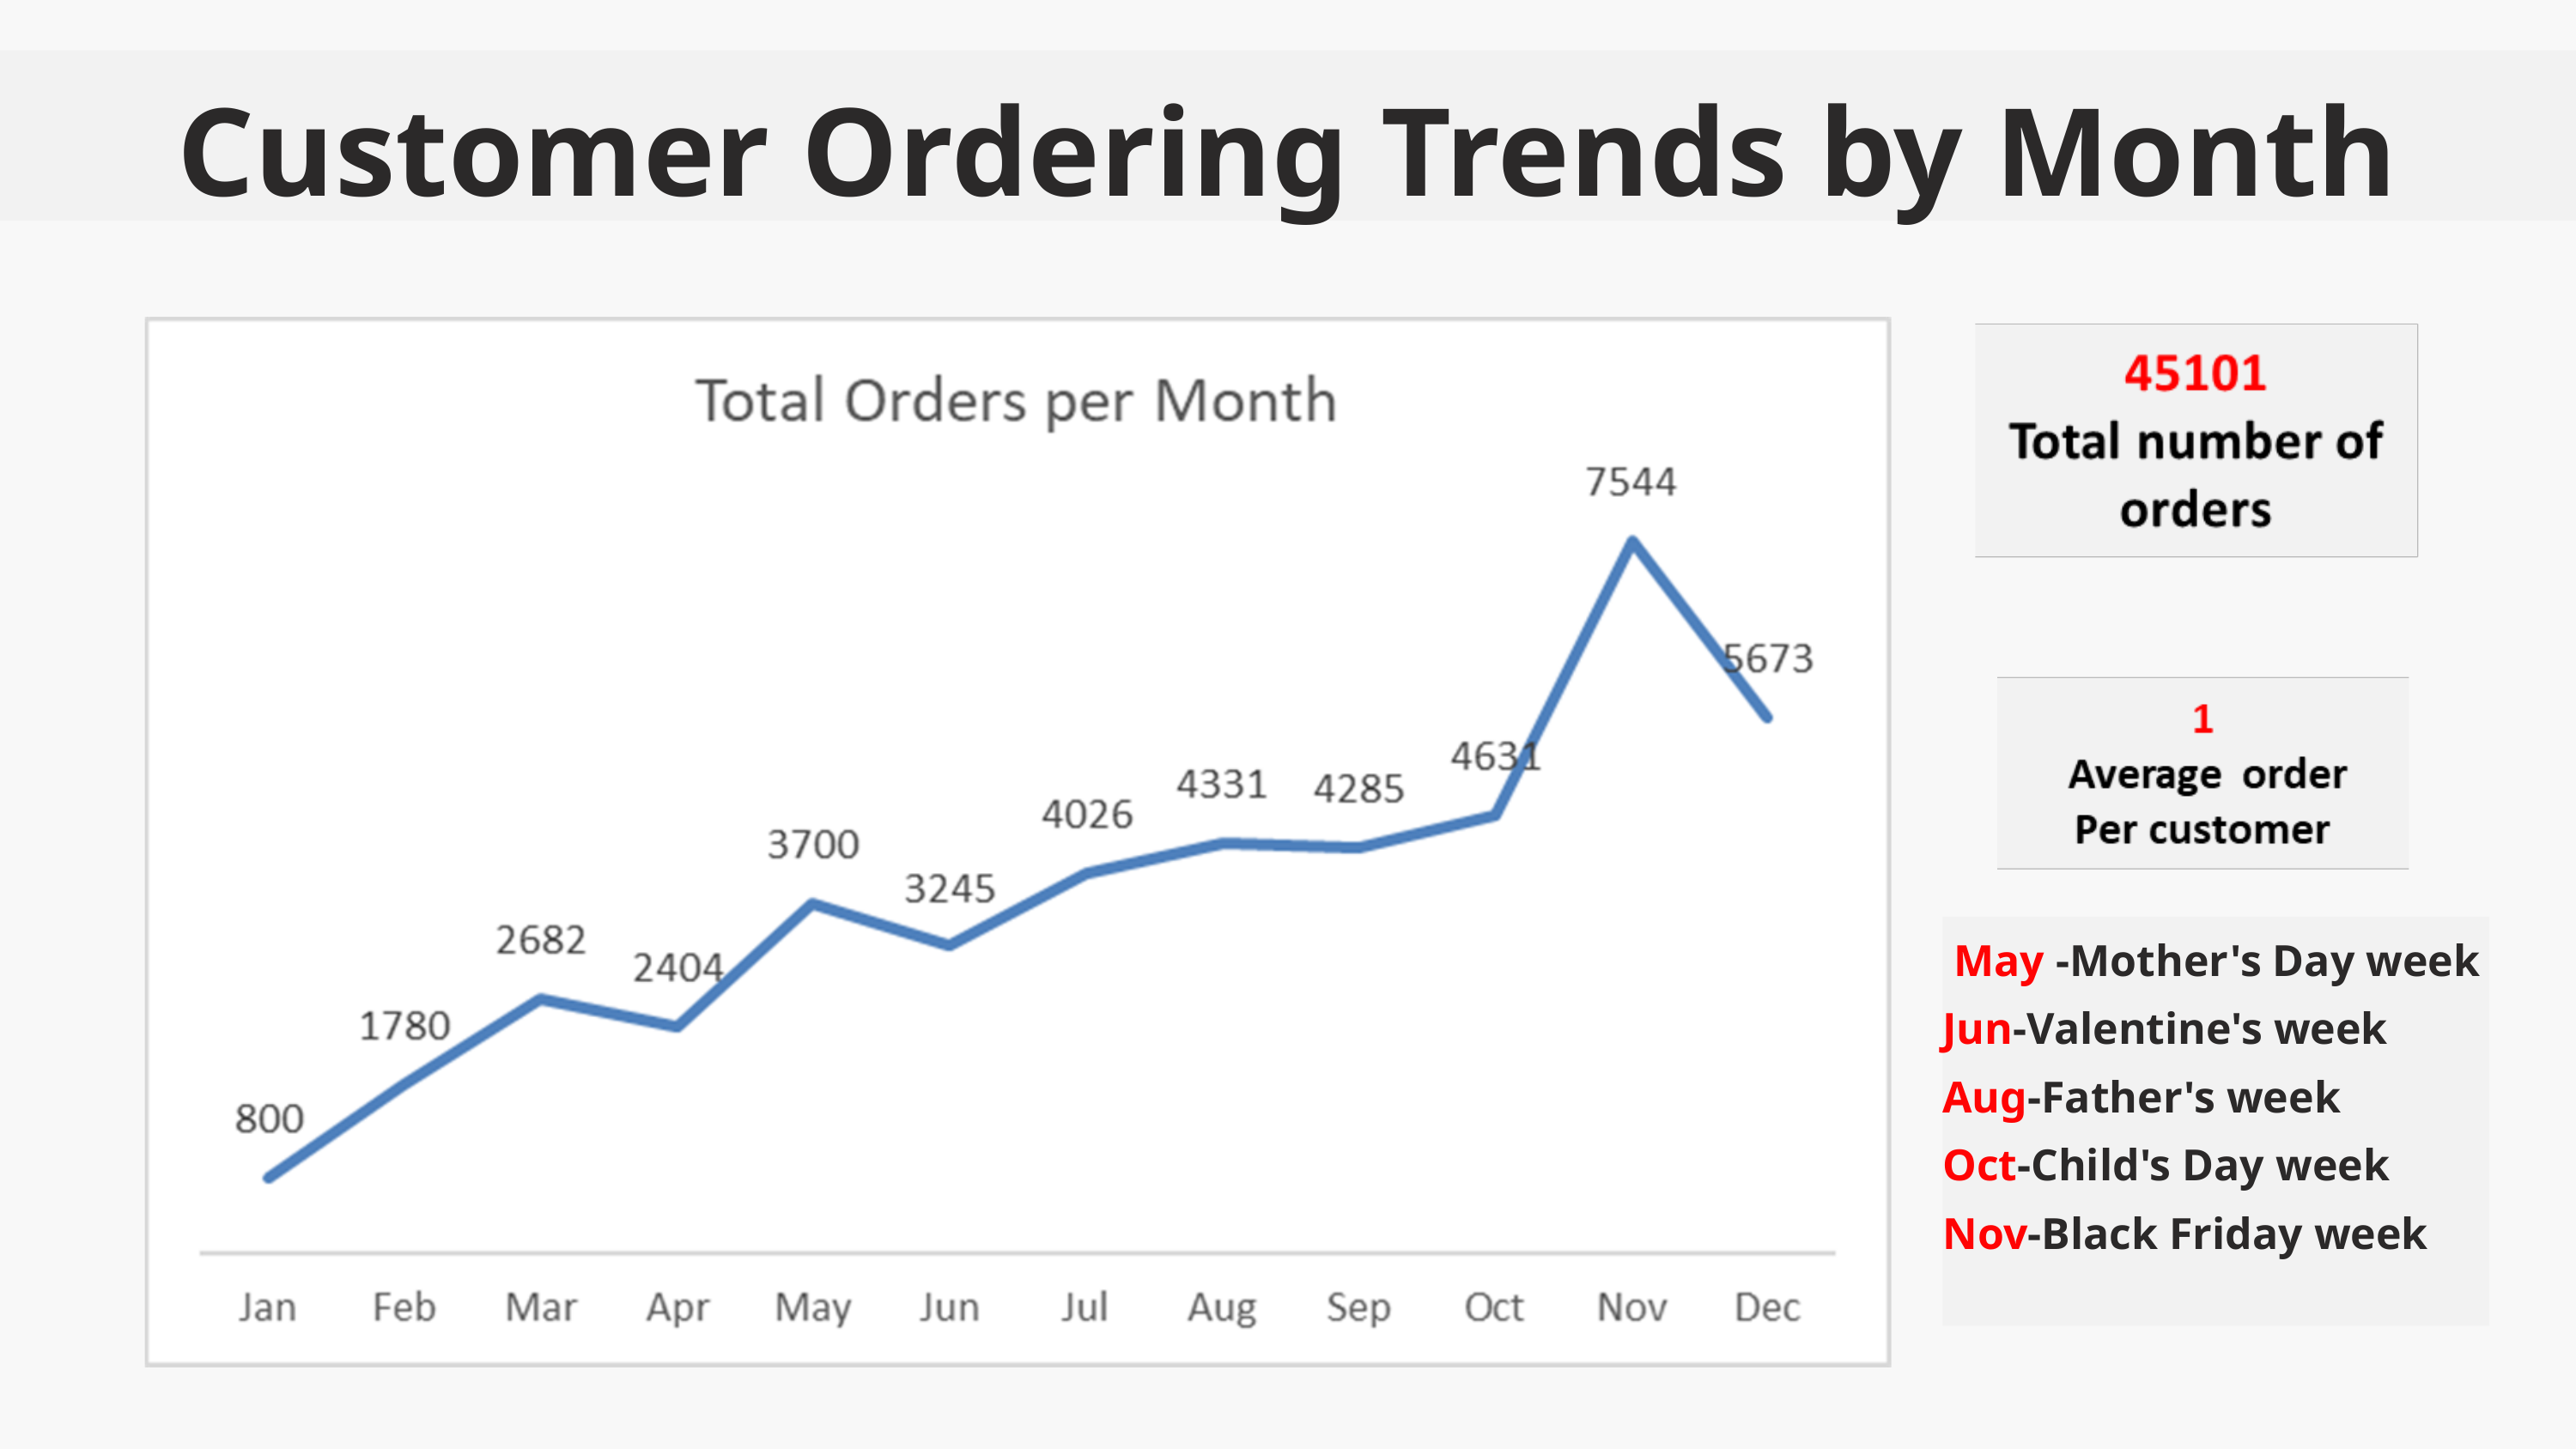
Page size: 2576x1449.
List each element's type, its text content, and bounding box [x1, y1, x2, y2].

text_box Customer Ordering Trends by Month [0, 50, 2576, 221]
text_box [1975, 319, 2432, 576]
text_box [144, 317, 1892, 1367]
text_box [1997, 675, 2409, 885]
text_box May -Mother's Day week Jun-Valentine's week Aug-Father's week Oct-Child's Day week Nov-Black Friday week [1942, 916, 2490, 1326]
